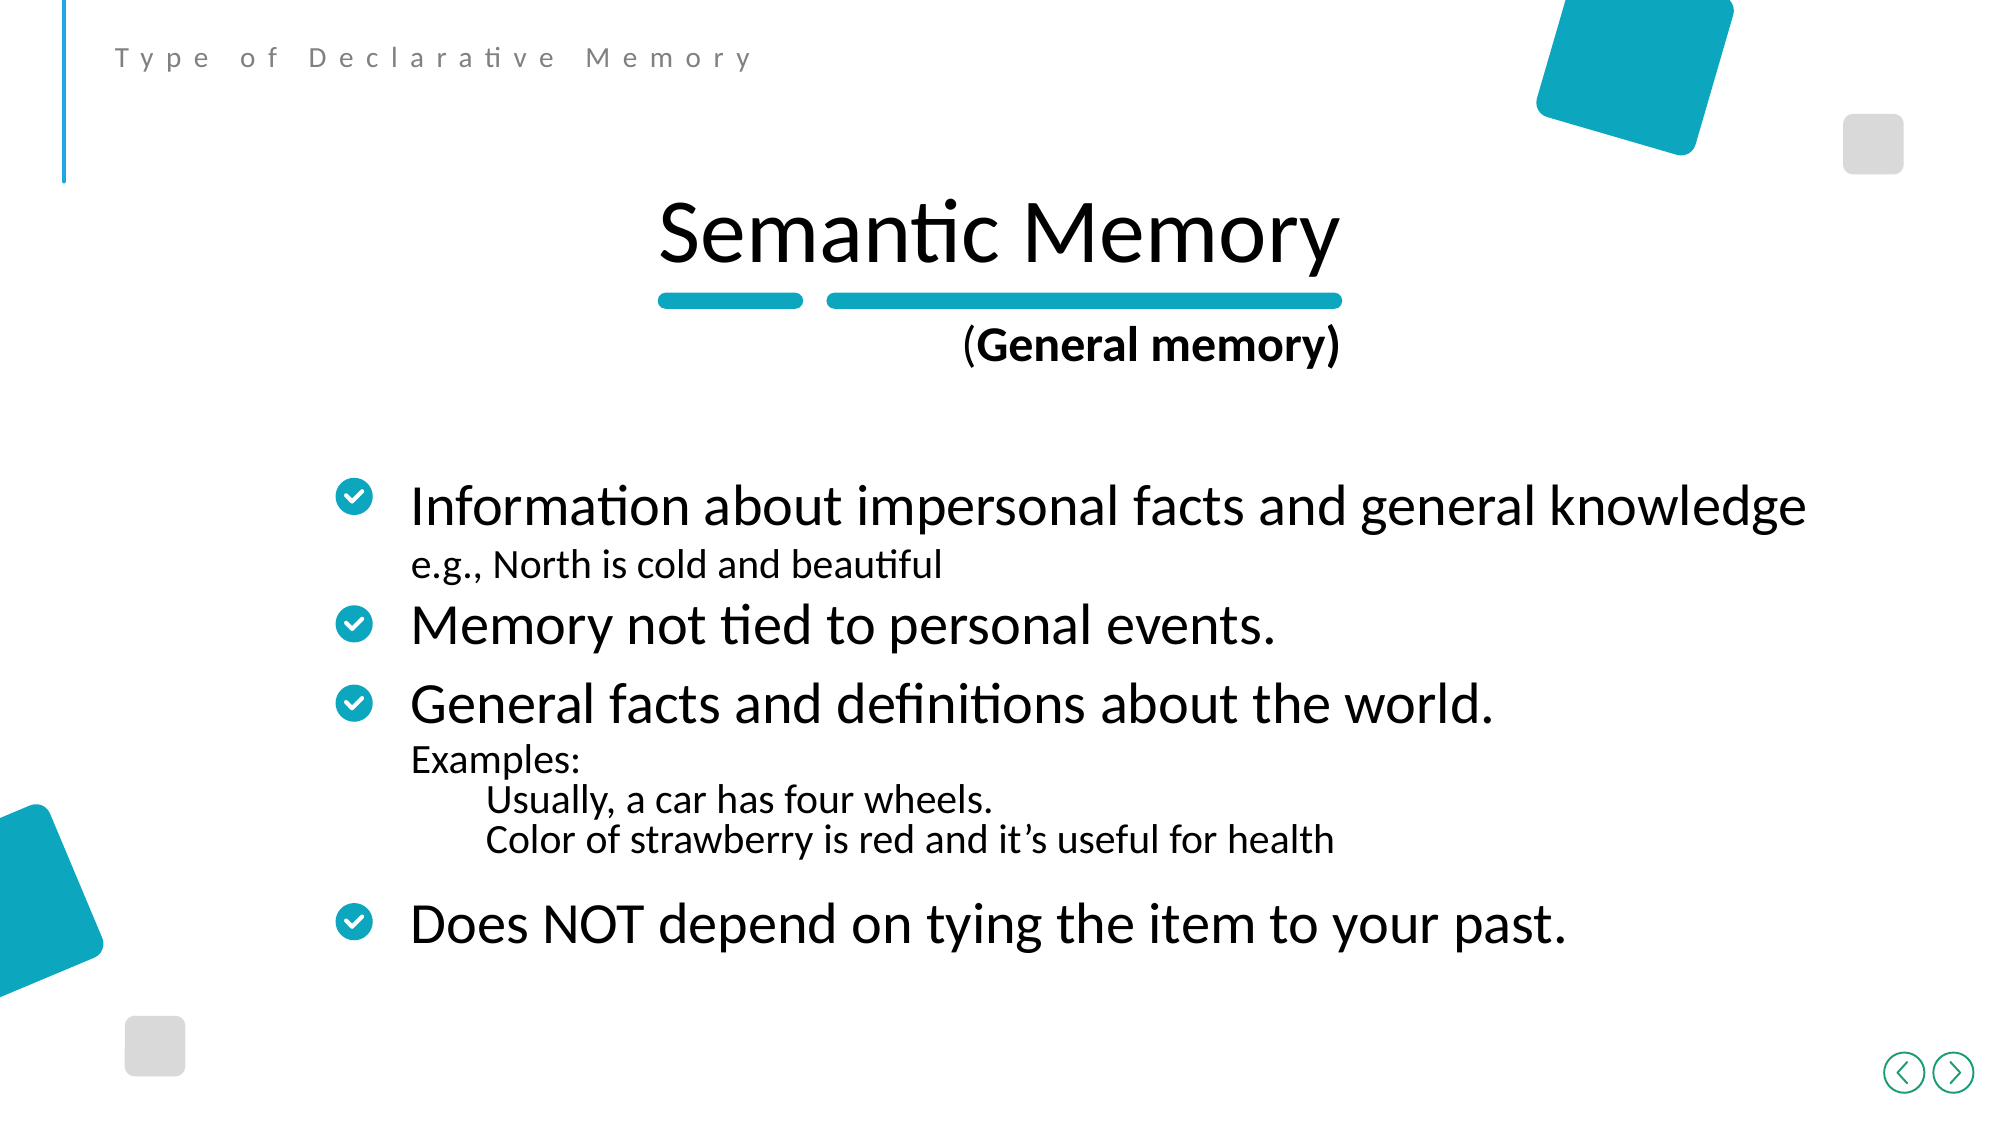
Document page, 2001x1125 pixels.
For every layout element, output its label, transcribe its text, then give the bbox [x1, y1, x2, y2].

text_box Type of Declarative Memory [100, 31, 765, 82]
text_box [335, 684, 373, 722]
text_box [1535, 0, 1735, 157]
text_box (General memory) [946, 304, 1357, 379]
text_box [824, 291, 1344, 310]
text_box Information about impersonal facts and general knowledge e.g., North is cold and beautiful [396, 459, 1834, 595]
text_box [0, 803, 105, 999]
text_box Examples: Usually, a car has four wheels. Color of strawberry is red and it’s useful for health [396, 733, 1397, 869]
text_box [656, 291, 805, 310]
text_box Semantic Memory [584, 163, 1416, 289]
text_box General facts and definitions about the world. [396, 671, 1811, 743]
text_box [123, 1014, 187, 1078]
text_box [335, 477, 373, 516]
text_box Memory not tied to personal events. [396, 557, 1811, 664]
text_box [335, 605, 373, 643]
text_box [1883, 1051, 1926, 1094]
text_box [335, 903, 373, 941]
text_box [1842, 112, 1905, 176]
text_box Does NOT depend on tying the item to your past. [396, 891, 1811, 963]
text_box [1932, 1051, 1975, 1094]
